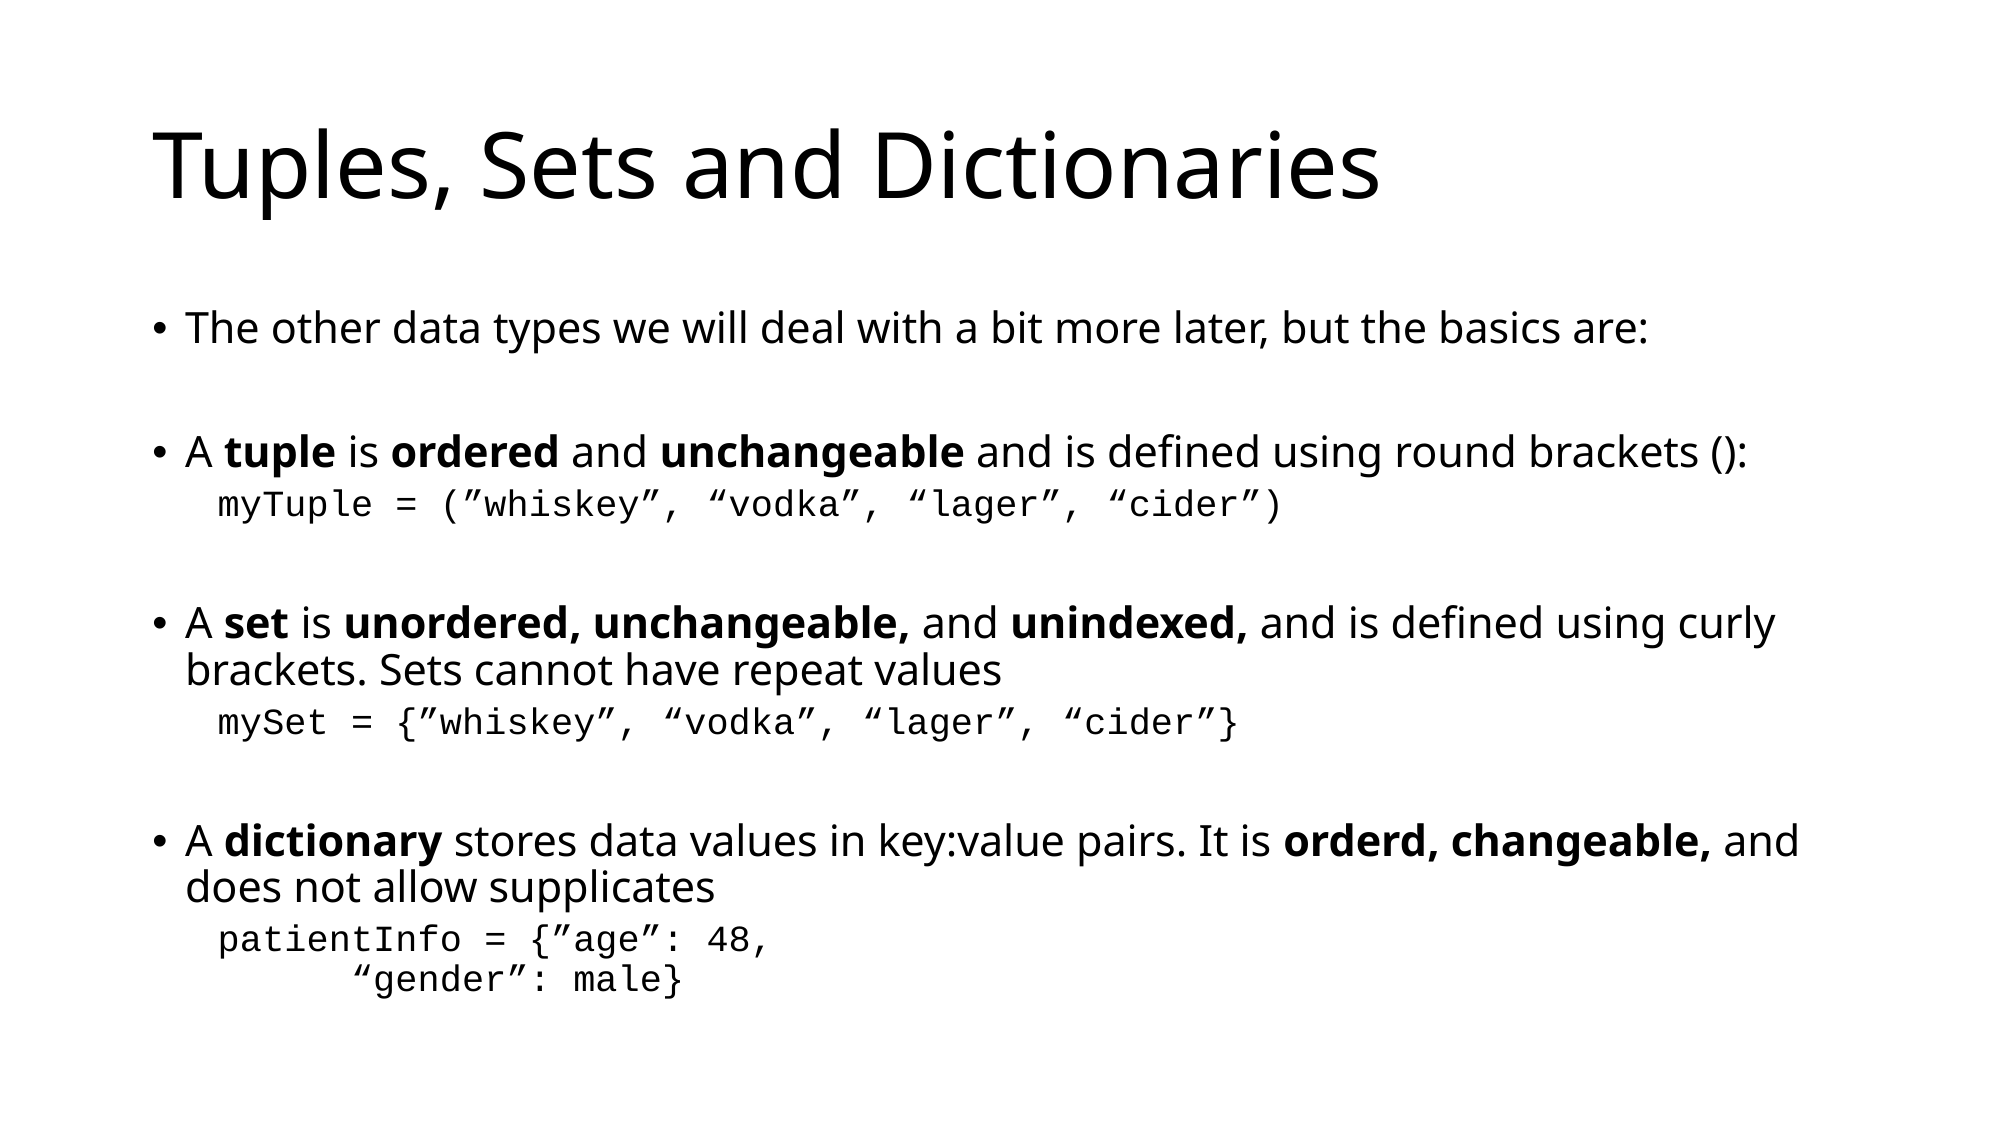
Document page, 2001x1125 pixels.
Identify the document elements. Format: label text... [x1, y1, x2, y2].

list The other data types we will deal with a bit more later, but the basics are: A tuple is ordered and unchangeable and is defined using round brackets (): myTuple = (”whiskey”, “vodka”, “lager”, “cider”) A set is unordered, unchangeable, and unindexed, and is defined using curly brackets. Sets cannot have repeat values mySet = {”whiskey”, “vodka”, “lager”, “cider”} A dictionary stores data values in key:value pairs. It is orderd, changeable, and does not allow supplicates patientInfo = {”age”: 48, “gender”: male} [137, 299, 1863, 1014]
title Tuples, Sets and Dictionaries [137, 59, 1863, 278]
